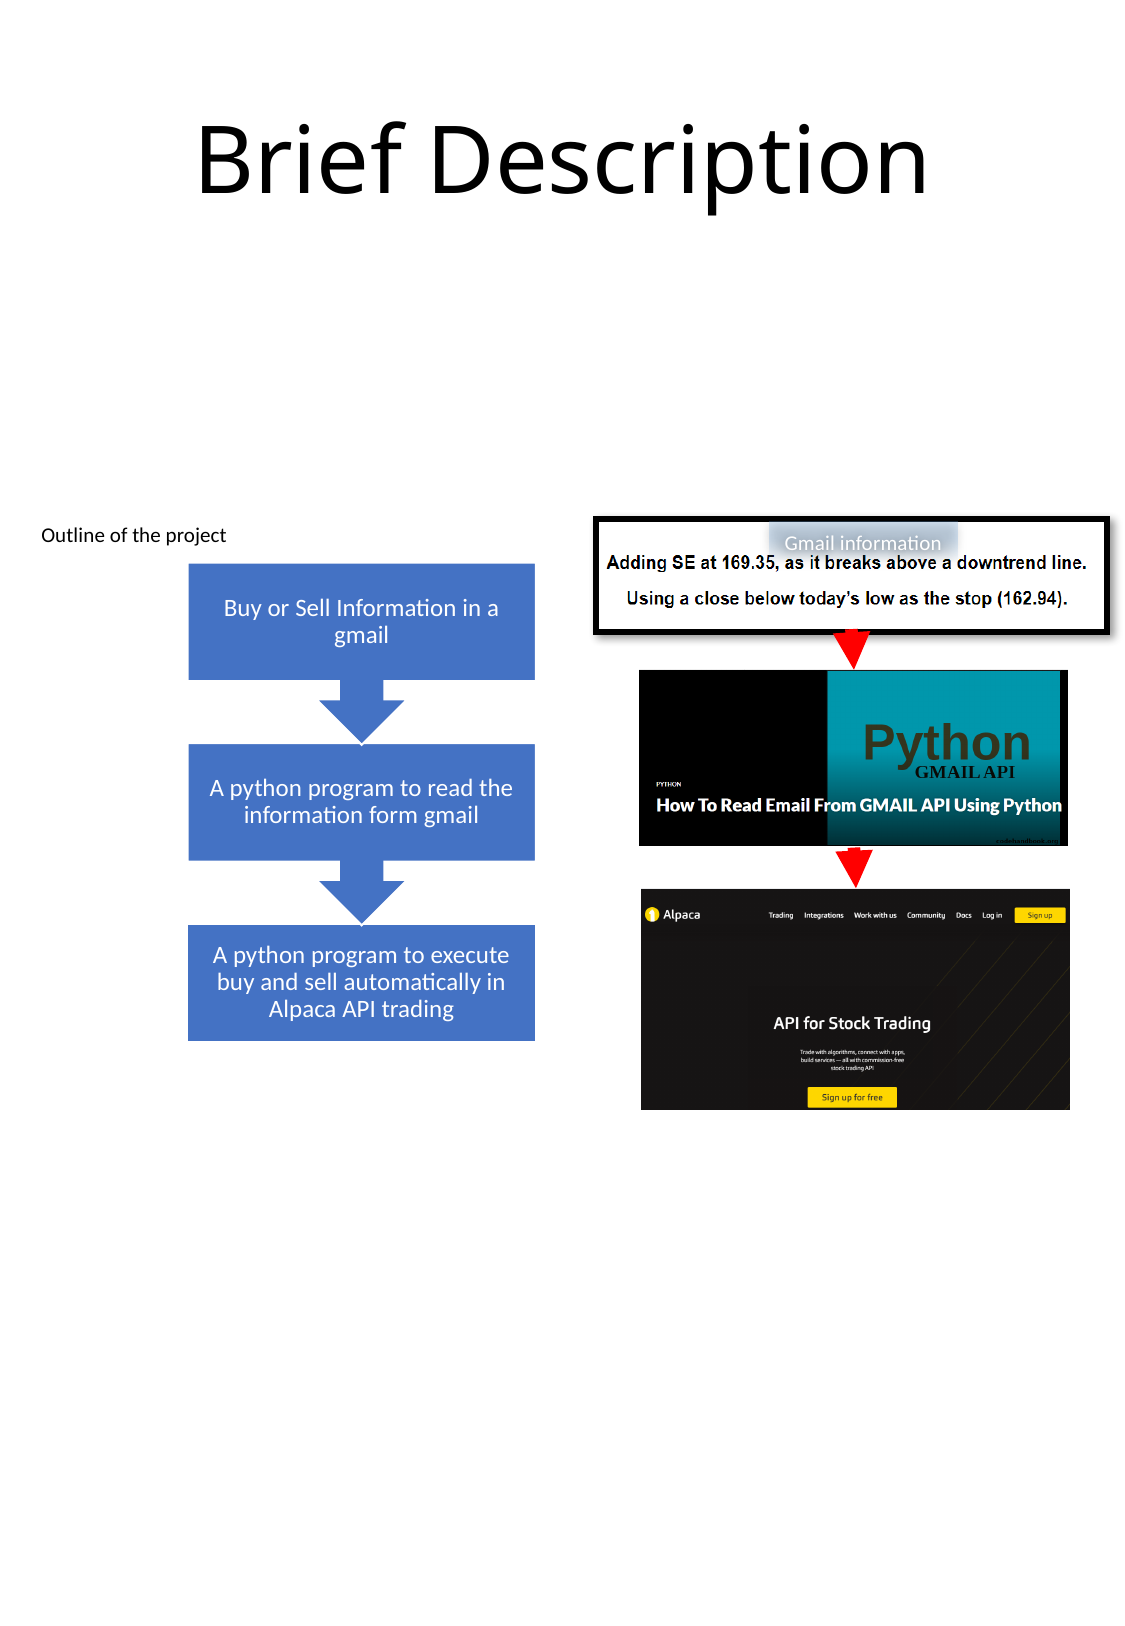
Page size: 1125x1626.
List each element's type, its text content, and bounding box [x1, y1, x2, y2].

text_box Outline of the project [26, 514, 243, 555]
picture [641, 888, 1070, 1110]
picture [639, 669, 1068, 848]
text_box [187, 562, 536, 1043]
picture [599, 521, 1104, 630]
text_box Brief Description [77, 86, 1048, 222]
